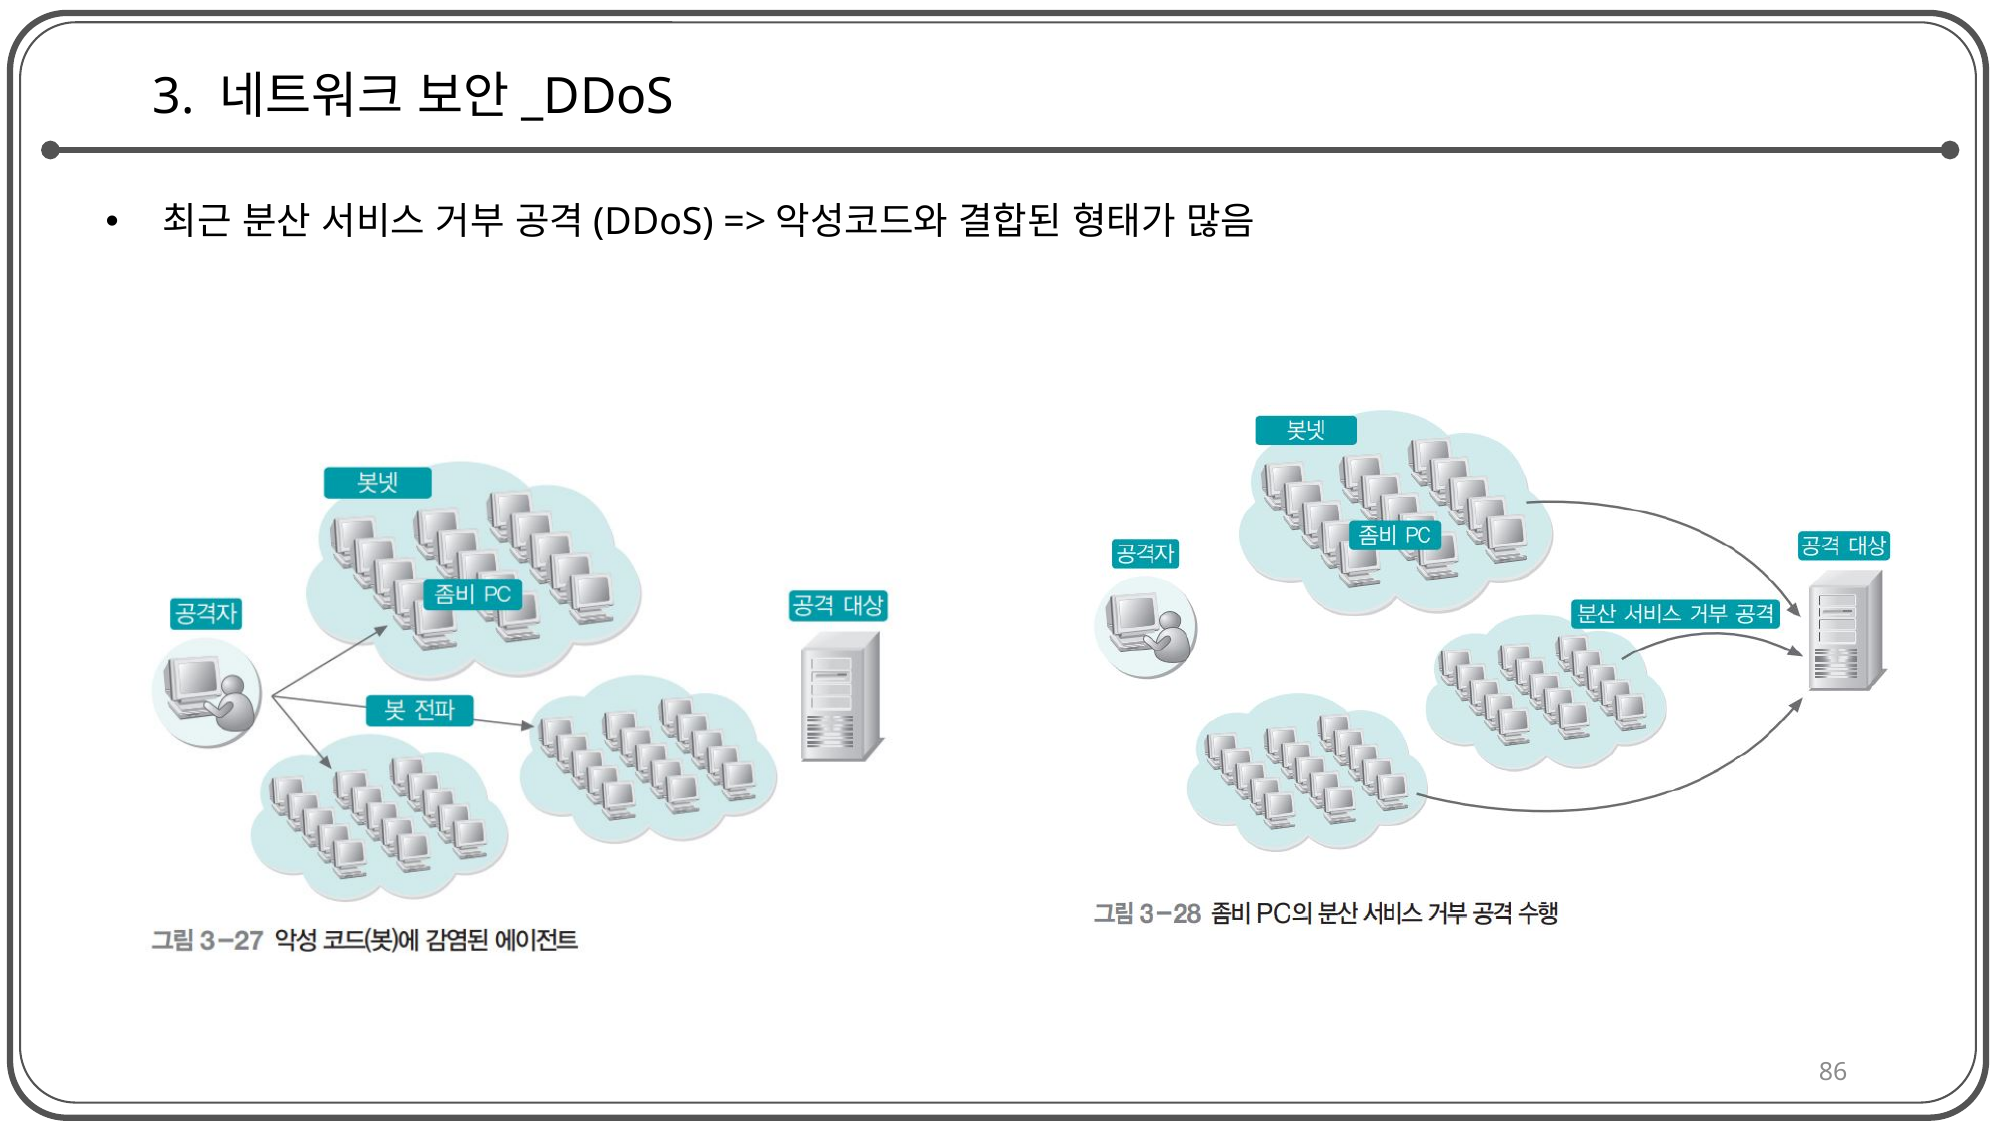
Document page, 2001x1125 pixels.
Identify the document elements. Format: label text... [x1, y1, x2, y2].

picture [137, 446, 908, 956]
text_box 최근 분산 서비스 거부 공격(DDoS) =>악성코드와 결합된 형태가 많음 [90, 194, 1908, 1062]
picture [1084, 405, 1906, 931]
slide_number 86 [1412, 1042, 1863, 1103]
title 3. 네트워크 보안_DDoS [137, 45, 1863, 150]
